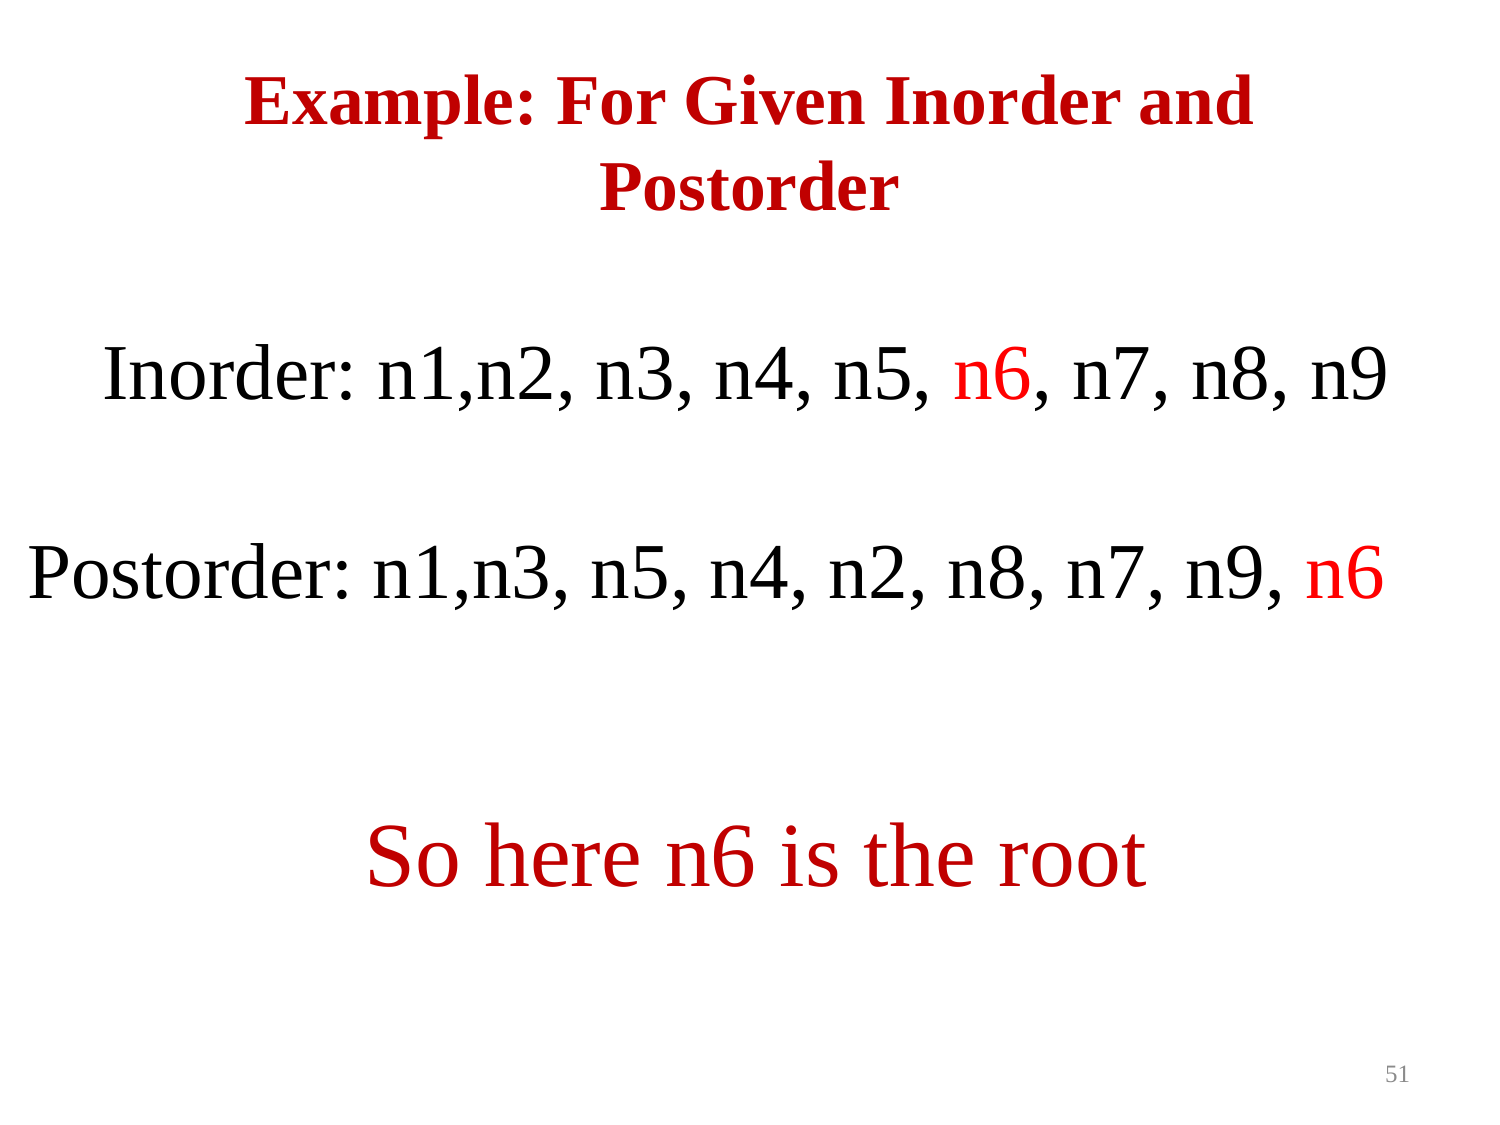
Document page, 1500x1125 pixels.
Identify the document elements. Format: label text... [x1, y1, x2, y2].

slide_number 51 [1074, 1042, 1425, 1103]
text_box So here n6 is the root [99, 787, 1413, 913]
text_box Postorder: n1,n3, n5, n4, n2, n8, n7, n9, n6 [12, 512, 1400, 623]
title Example: For Given Inorder and Postorder [75, 45, 1425, 233]
text_box Inorder: n1,n2, n3, n4, n5, n6, n7, n8, n9 [87, 312, 1425, 423]
